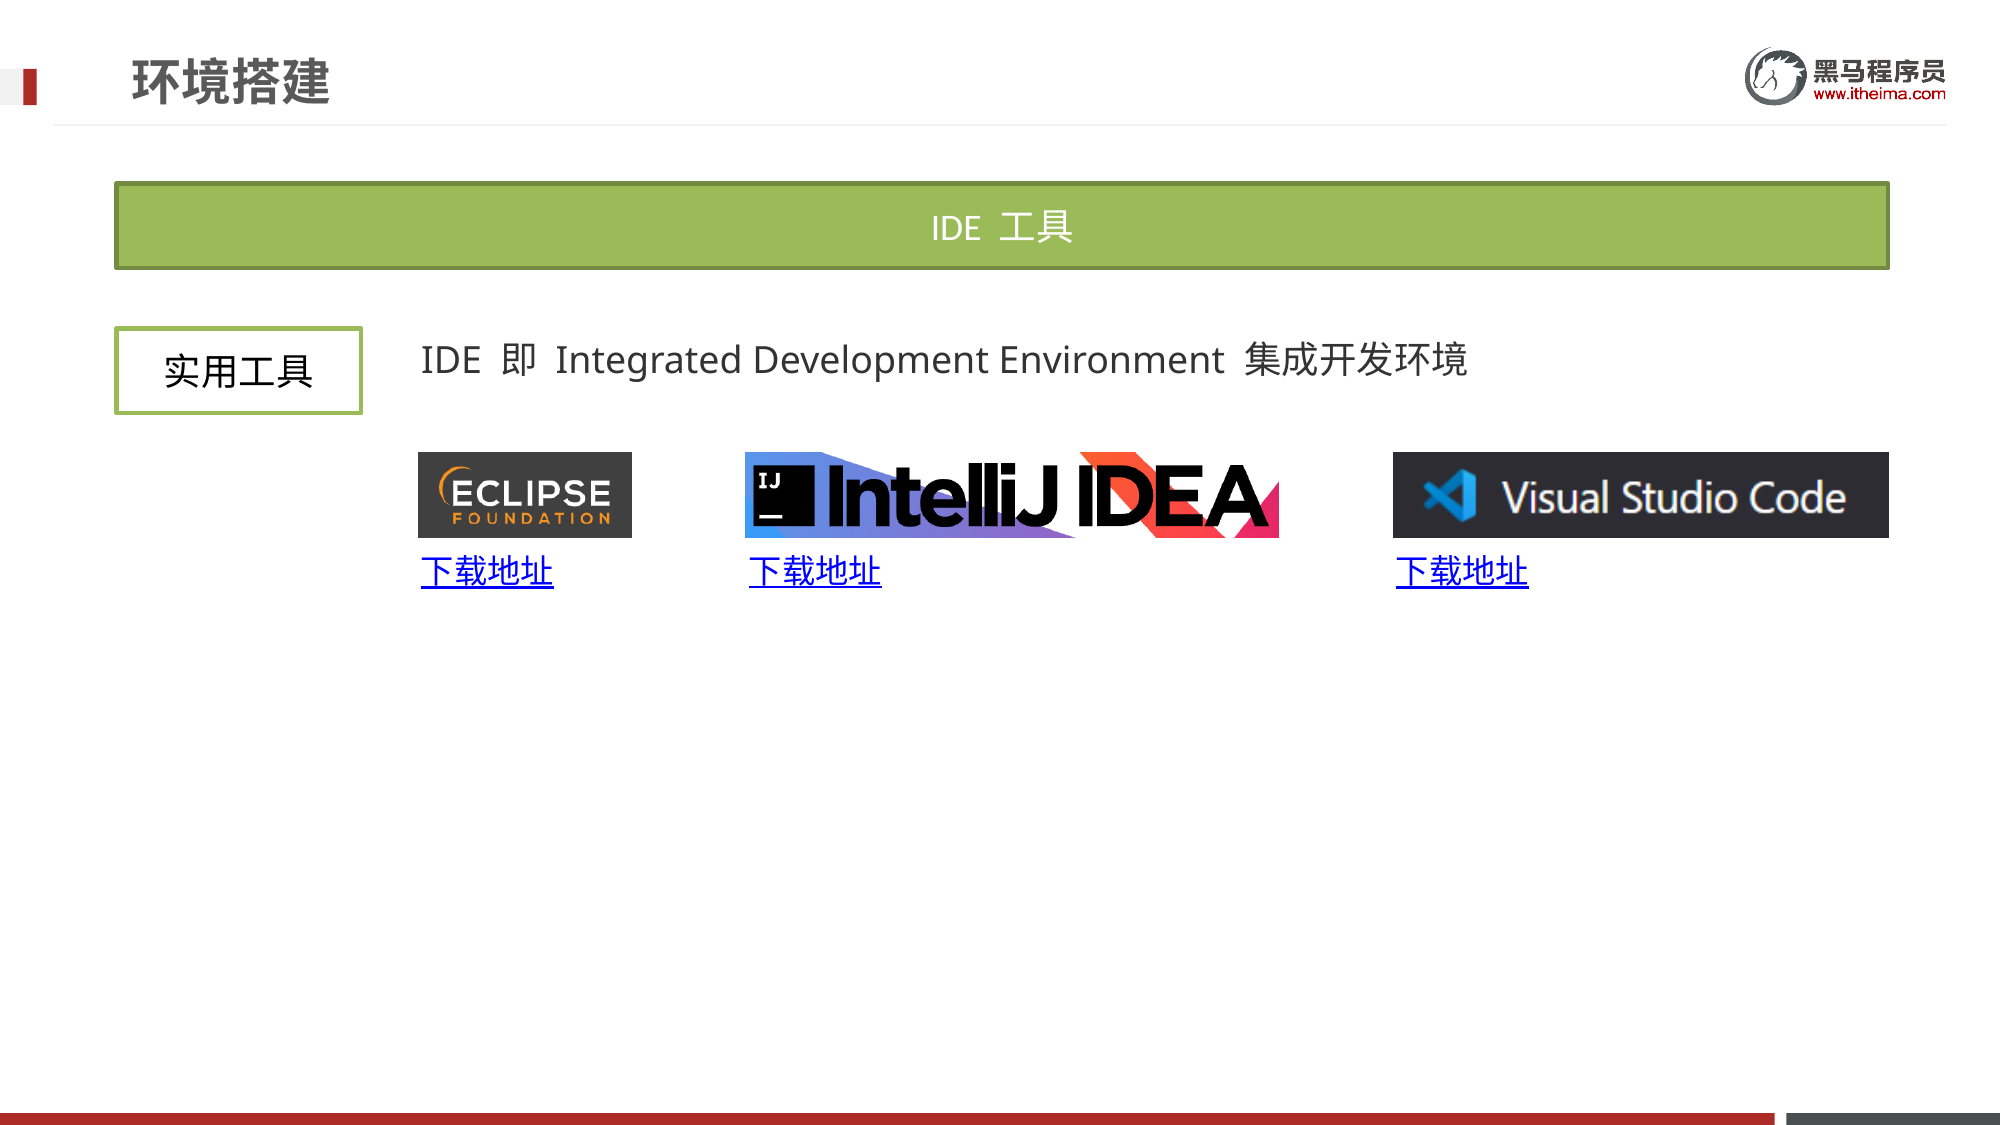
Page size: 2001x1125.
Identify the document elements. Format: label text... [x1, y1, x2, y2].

picture [1744, 46, 1946, 106]
text_box 下载地址 [406, 543, 587, 606]
title 环境搭建 [116, 38, 1556, 124]
text_box IDE 工具 [114, 181, 1890, 270]
text_box 下载地址 [734, 542, 938, 606]
text_box 实用工具 [114, 326, 363, 415]
text_box IDE 即 Integrated Development Environment 集成开发环境 [406, 328, 1694, 389]
picture [745, 452, 1280, 538]
picture [1392, 452, 1889, 538]
text_box 下载地址 [1381, 543, 1607, 606]
picture [417, 452, 633, 538]
